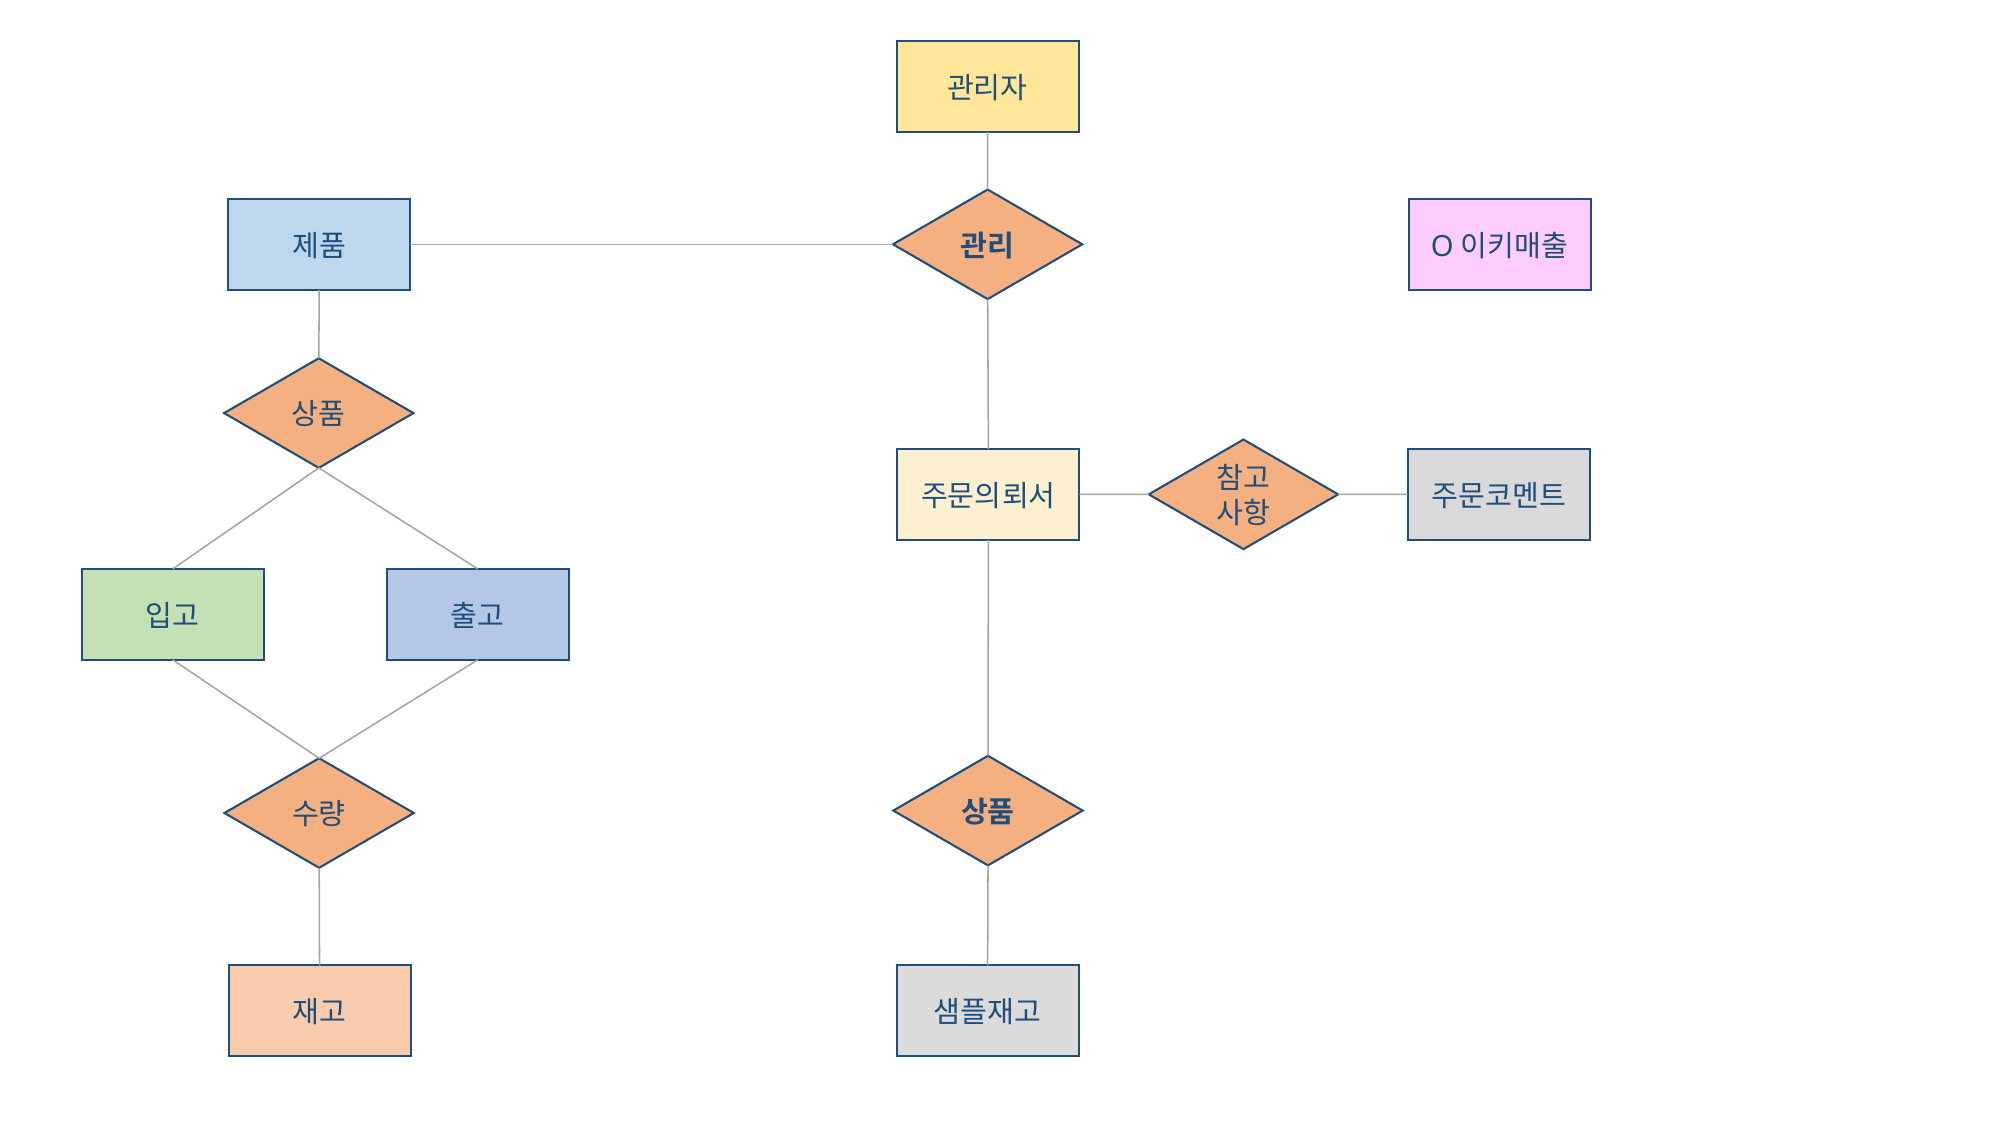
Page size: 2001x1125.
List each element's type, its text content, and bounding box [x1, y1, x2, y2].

text_box 출고 [386, 568, 569, 660]
text_box 샘플재고 [896, 965, 1079, 1057]
text_box 입고 [81, 568, 264, 660]
text_box 제품 [228, 198, 411, 290]
text_box O이키매출 [1408, 198, 1591, 290]
text_box 관리자 [896, 40, 1079, 132]
text_box 참고사항 [1149, 439, 1338, 550]
text_box 관리 [893, 190, 1083, 299]
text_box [172, 659, 319, 759]
text_box 주문의뢰서 [897, 448, 1080, 540]
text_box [319, 659, 478, 759]
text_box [172, 467, 319, 569]
text_box 수량 [224, 759, 414, 868]
text_box 상품 [893, 756, 1083, 865]
text_box 재고 [228, 965, 411, 1057]
text_box 상품 [224, 358, 414, 467]
text_box 주문코멘트 [1407, 448, 1590, 540]
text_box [319, 467, 478, 569]
